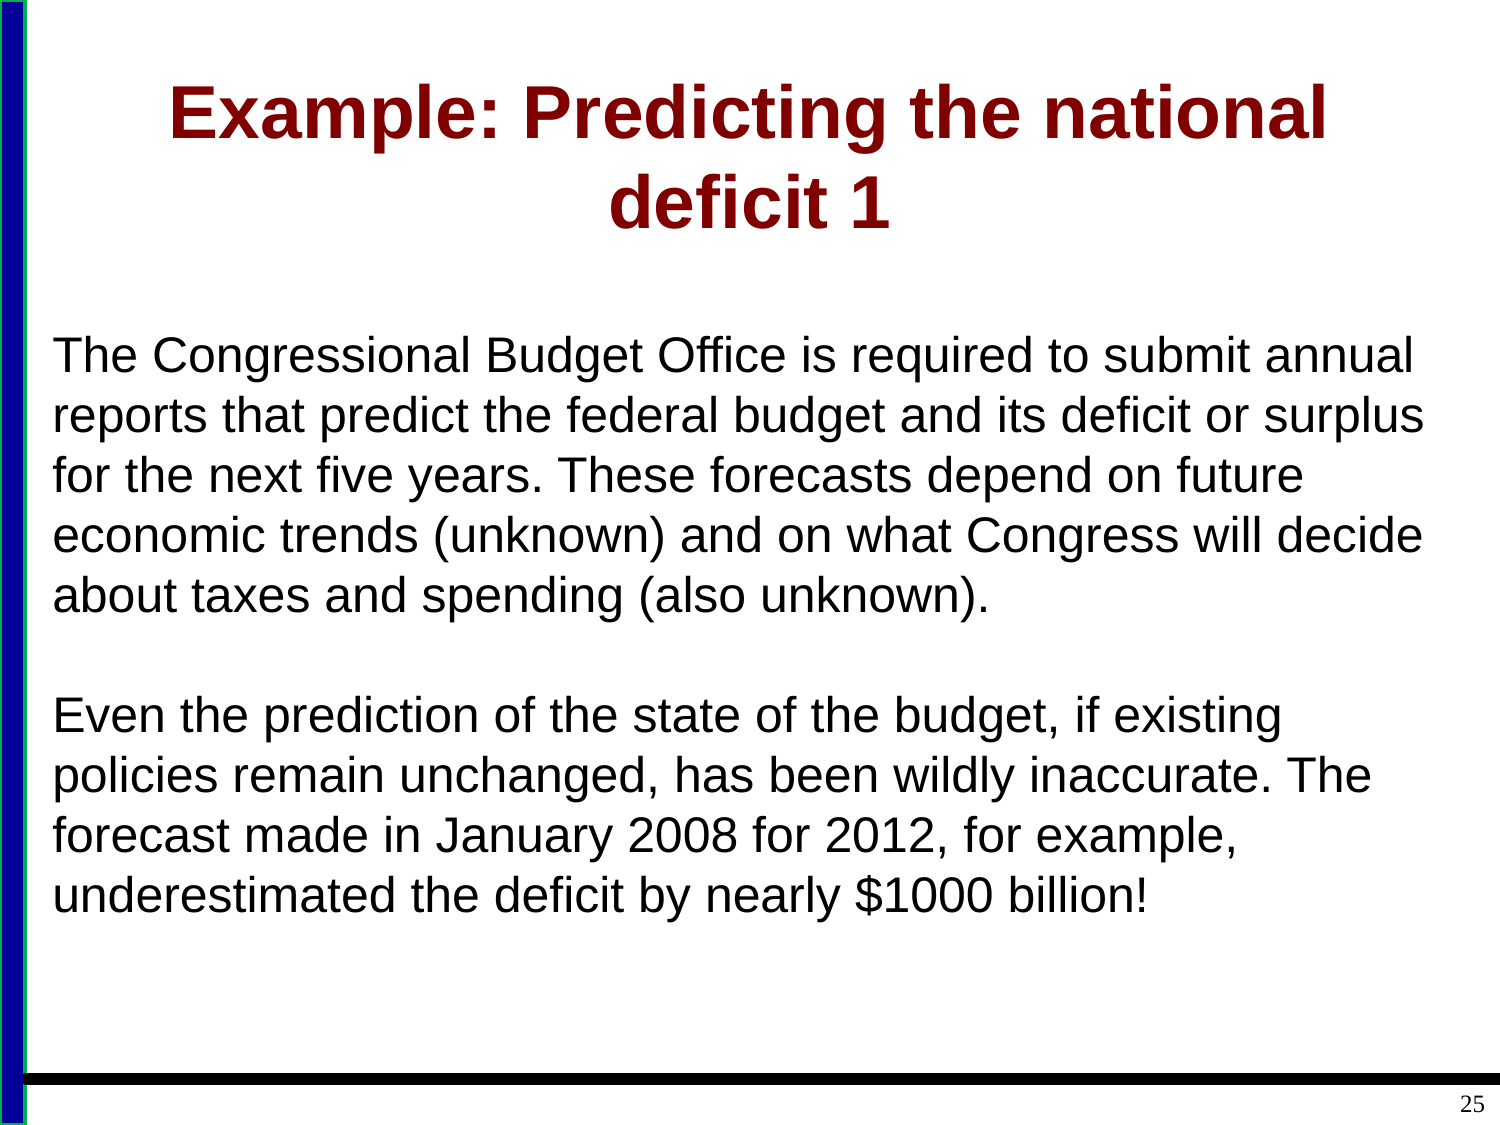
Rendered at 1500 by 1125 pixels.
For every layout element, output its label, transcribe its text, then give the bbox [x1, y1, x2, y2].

title Example: Predicting the national deficit 1 [74, 59, 1426, 248]
text_box The Congressional Budget Office is required to submit annual reports that predict the federal budget and its deficit or surplus for the next five years. These forecasts depend on future economic trends (unknown) and on what Congress will decide about taxes and spending (also unknown). Even the prediction of the state of the budget, if existing policies remain unchanged, has been wildly inaccurate. The forecast made in January 2008 for 2012, for example, underestimated the deficit by nearly $1000 billion! [37, 314, 1475, 930]
